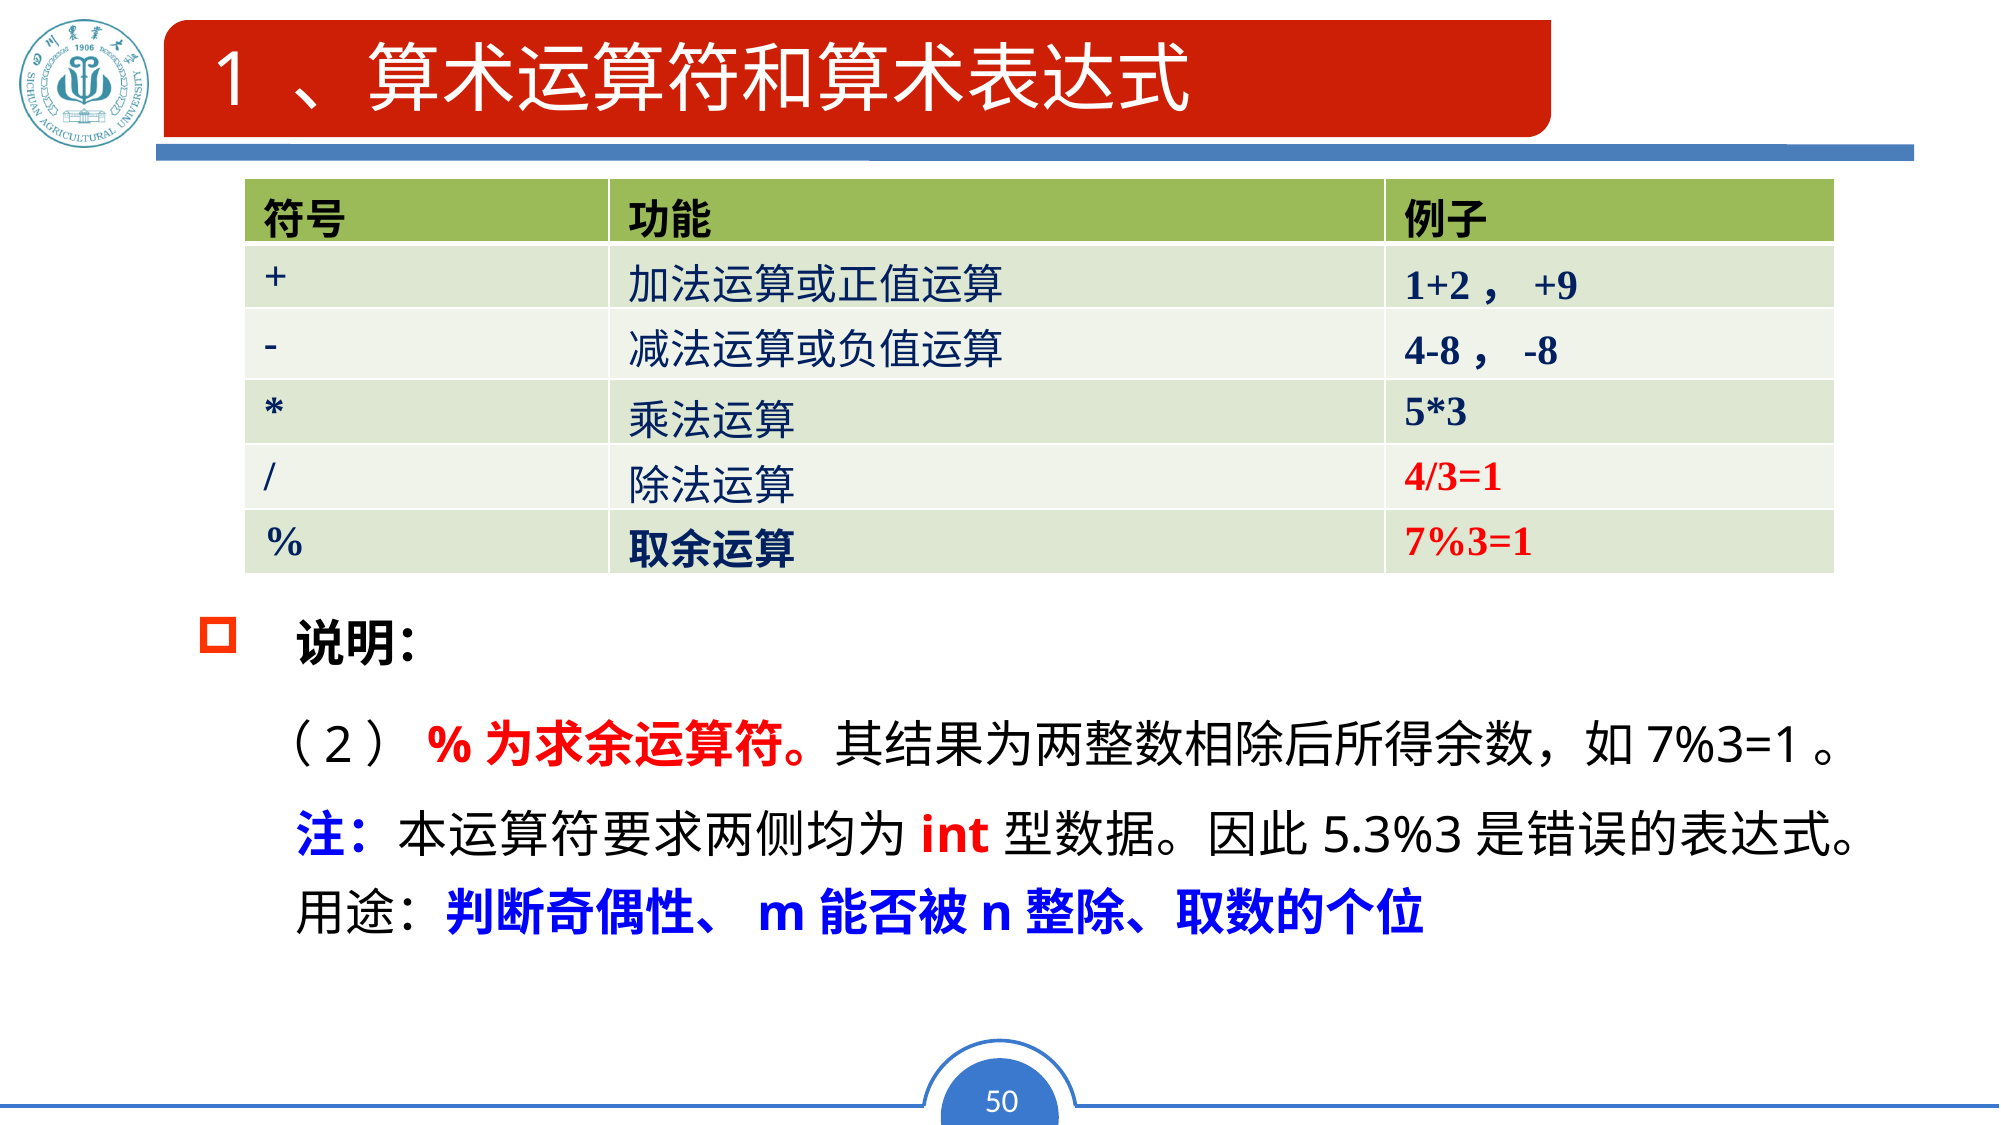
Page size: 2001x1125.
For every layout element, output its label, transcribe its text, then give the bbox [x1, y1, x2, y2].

table_cell 7%3=1 [1386, 510, 1834, 573]
table_cell 5*3 [1386, 380, 1834, 443]
table_cell 除法运算 [610, 445, 1384, 508]
table_cell + [245, 246, 608, 307]
table_cell % [245, 510, 608, 573]
table_cell * [245, 380, 608, 443]
table_cell 乘法运算 [610, 380, 1384, 443]
table_cell - [245, 309, 608, 378]
table_cell / [245, 445, 608, 508]
table_cell 取余运算 [610, 510, 1384, 573]
list 说明： （2）%为求余运算符。其结果为两整数相除后所得余数，如7%3=1。 注：本运算符要求两侧均为int型数据。因此5.3%3是错误的表达式。用途：判断奇偶性、m能否被n整除、取数的个位 [181, 586, 1898, 1066]
table_cell 4/3=1 [1386, 445, 1834, 508]
text_box [161, 17, 1554, 140]
table_header 符号 [245, 179, 608, 241]
table_cell 减法运算或负值运算 [610, 309, 1384, 378]
table_cell 4-8，-8 [1386, 309, 1834, 378]
table_cell 1+2，+9 [1386, 246, 1834, 307]
table_header 功能 [610, 179, 1384, 241]
table_cell 加法运算或正值运算 [610, 246, 1384, 307]
table_header 例子 [1386, 179, 1834, 241]
text_box 1 、算术运算符和算术表达式 [211, 30, 1615, 121]
